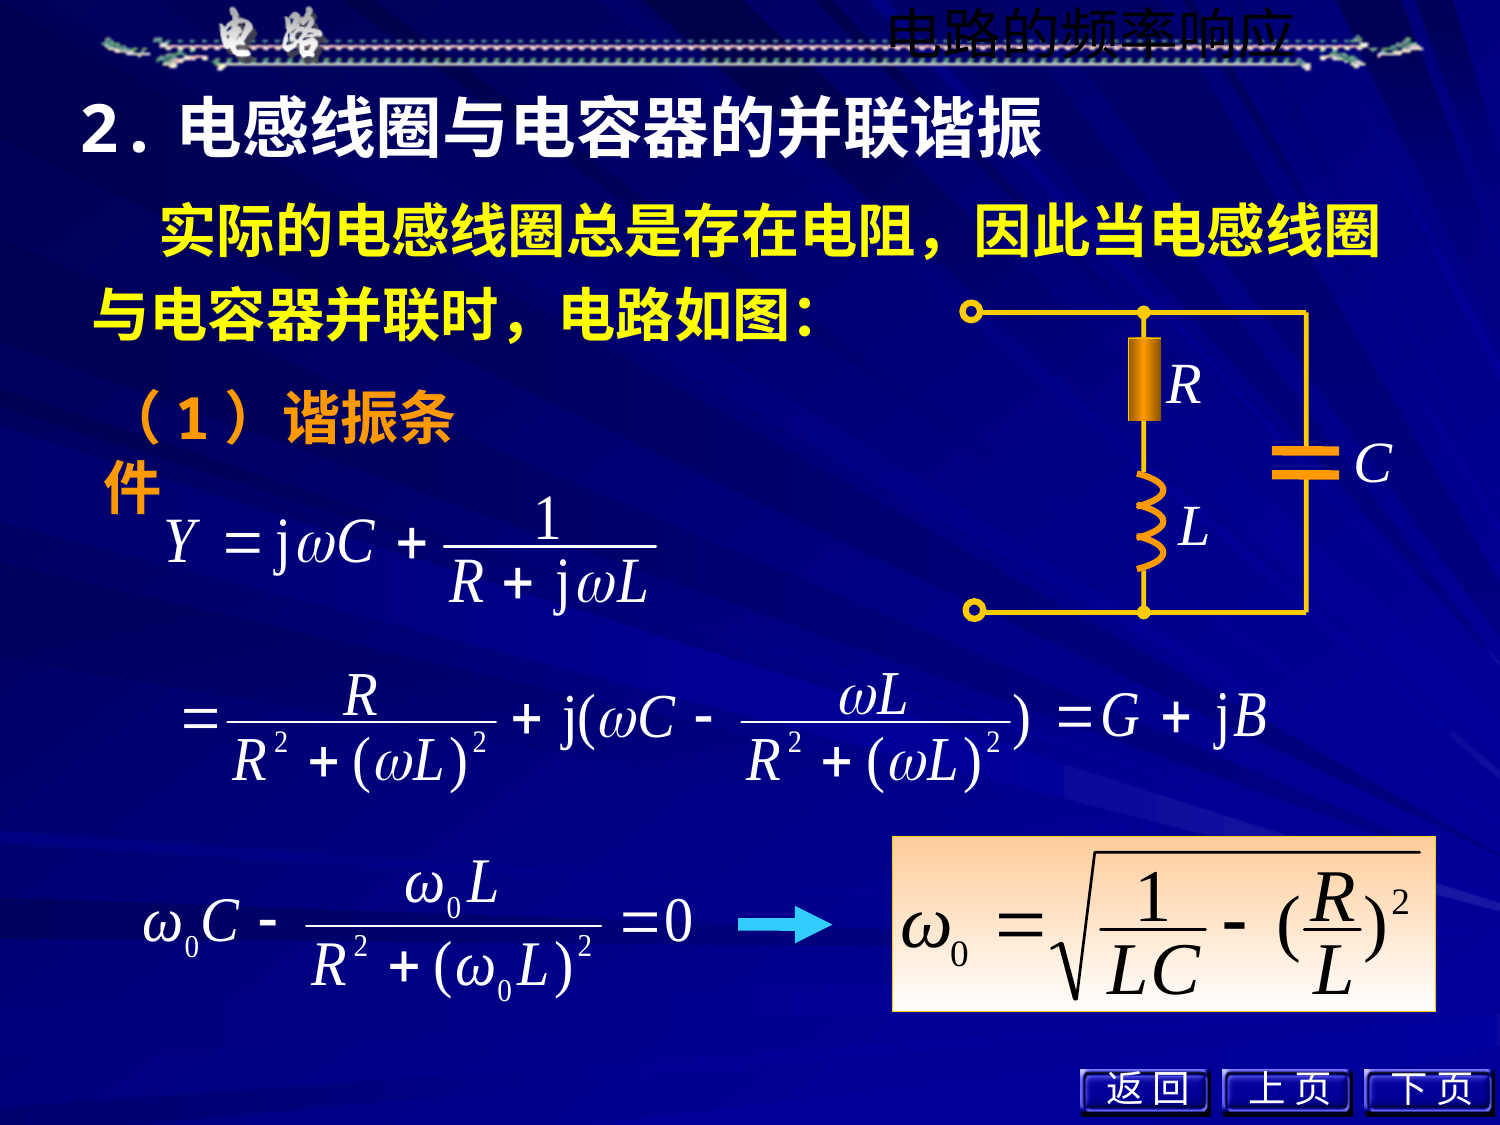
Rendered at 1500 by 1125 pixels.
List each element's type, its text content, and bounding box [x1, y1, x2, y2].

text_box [962, 302, 1409, 620]
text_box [891, 835, 1436, 1012]
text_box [1080, 1057, 1211, 1118]
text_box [1045, 680, 1281, 762]
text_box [159, 479, 667, 625]
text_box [170, 656, 1040, 802]
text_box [1364, 1057, 1495, 1118]
picture [0, 0, 1500, 1125]
text_box 2.电感线圈与电容器的并联谐振 [64, 78, 1175, 173]
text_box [135, 841, 701, 1012]
text_box （1）谐振条件 [88, 373, 526, 529]
text_box 实际的电感线圈总是存在电阻，因此当电感线圈与电容器并联时，电路如图： [76, 172, 1409, 356]
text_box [1222, 1057, 1353, 1118]
text_box [738, 918, 833, 931]
